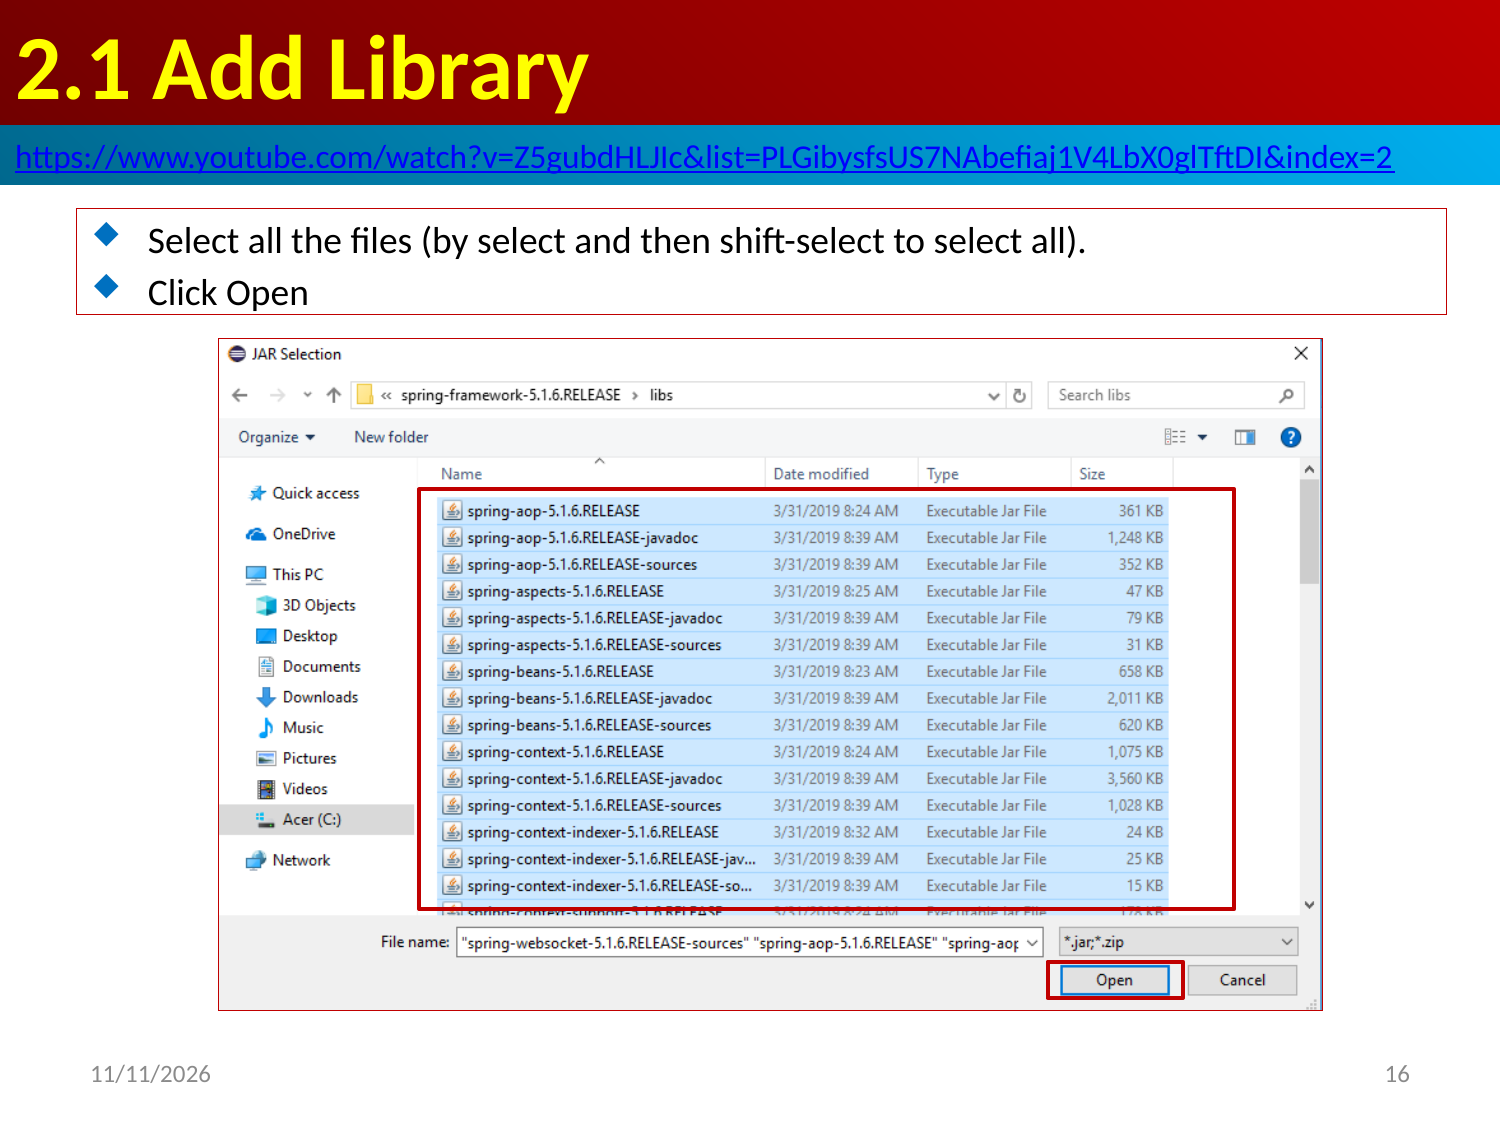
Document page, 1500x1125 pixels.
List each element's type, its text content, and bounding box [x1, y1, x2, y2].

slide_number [75, 1042, 425, 1103]
picture [218, 338, 1323, 1012]
text_box https://www.youtube.com/watch?v=Z5gubdHLJIc&list=PLGibysfsUS7NAbefiaj1V4LbX0glTftDI&index=2 [0, 125, 1500, 185]
title 2.1 Add Library [0, 0, 1500, 125]
subtitle Select all the files (by select and then shift-select to select all). Click Open [76, 208, 1447, 315]
slide_number 16 [1074, 1042, 1425, 1103]
